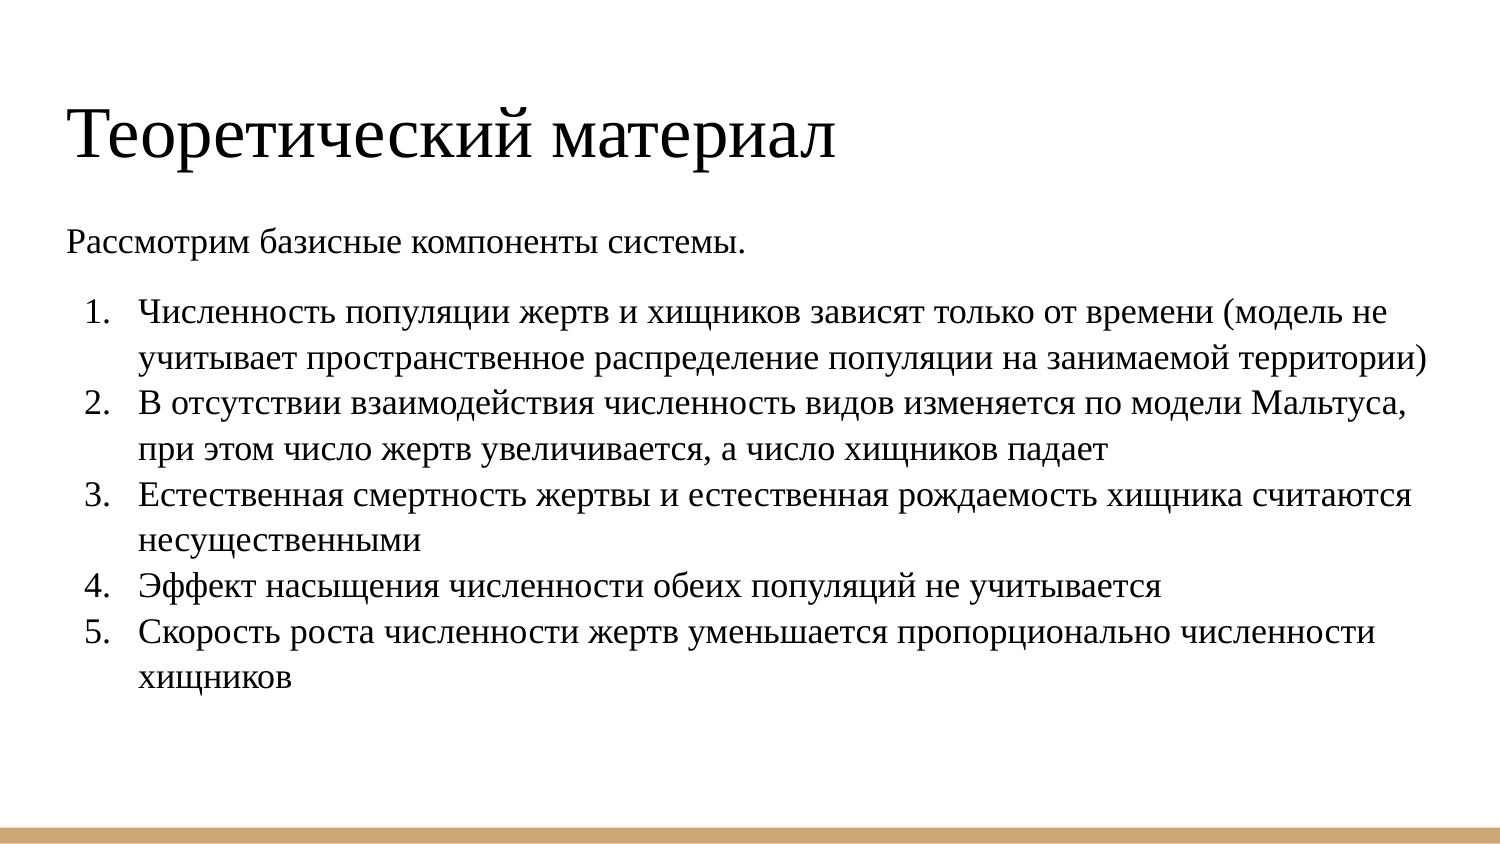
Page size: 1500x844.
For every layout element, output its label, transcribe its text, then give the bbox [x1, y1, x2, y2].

list Рассмотрим базисные компоненты системы. Численность популяции жертв и хищников зависят только от времени (модель не учитывает пространственное распределение популяции на занимаемой территории) В отсутствии взаимодействия численность видов изменяется по модели Мальтуса, при этом число жертв увеличивается, а число хищников падает Естественная смертность жертвы и естественная рождаемость хищника считаются несущественными Эффект насыщения численности обеих популяций не учитывается Скорость роста численности жертв уменьшается пропорционально численности хищников [51, 200, 1449, 752]
title Теоретический материал [51, 51, 1449, 189]
